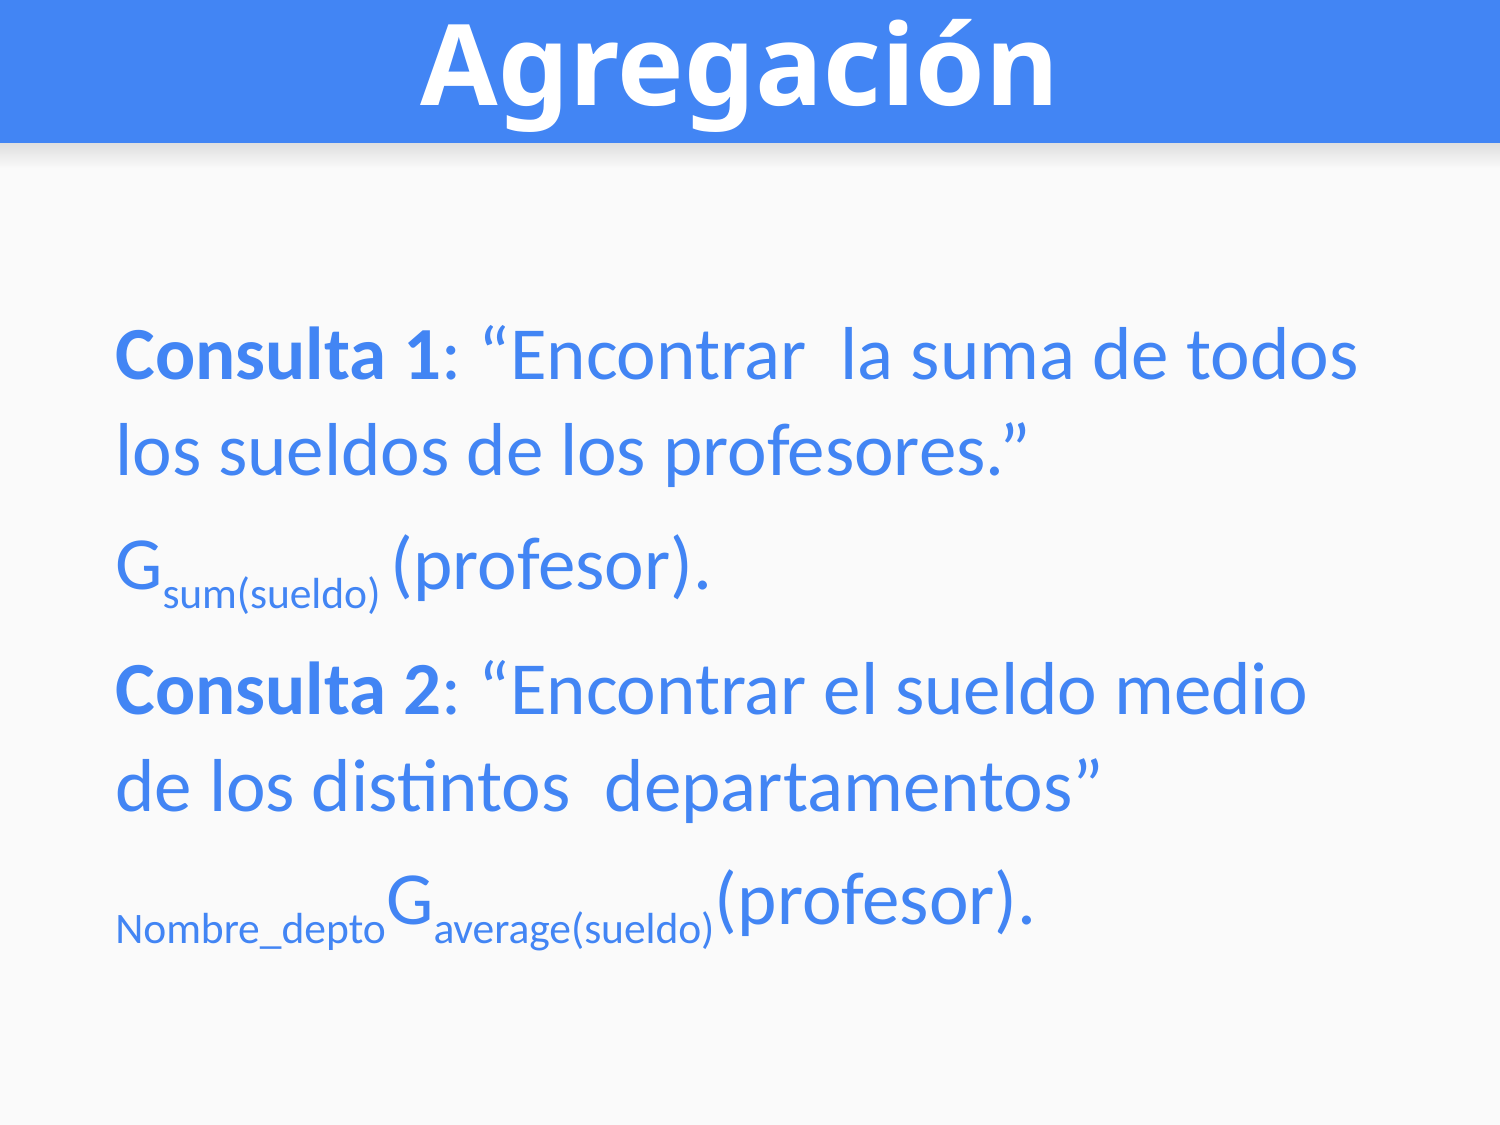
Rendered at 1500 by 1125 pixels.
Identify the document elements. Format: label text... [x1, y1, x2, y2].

text_box Consulta 1: “Encontrar la suma de todos los sueldos de los profesores.” Gsum(sueldo) (profesor). Consulta 2: “Encontrar el sueldo medio de los distintos departamentos” Nombre_deptoGaverage(sueldo)(profesor). [100, 290, 1412, 1006]
title Agregación [16, 3, 1464, 136]
